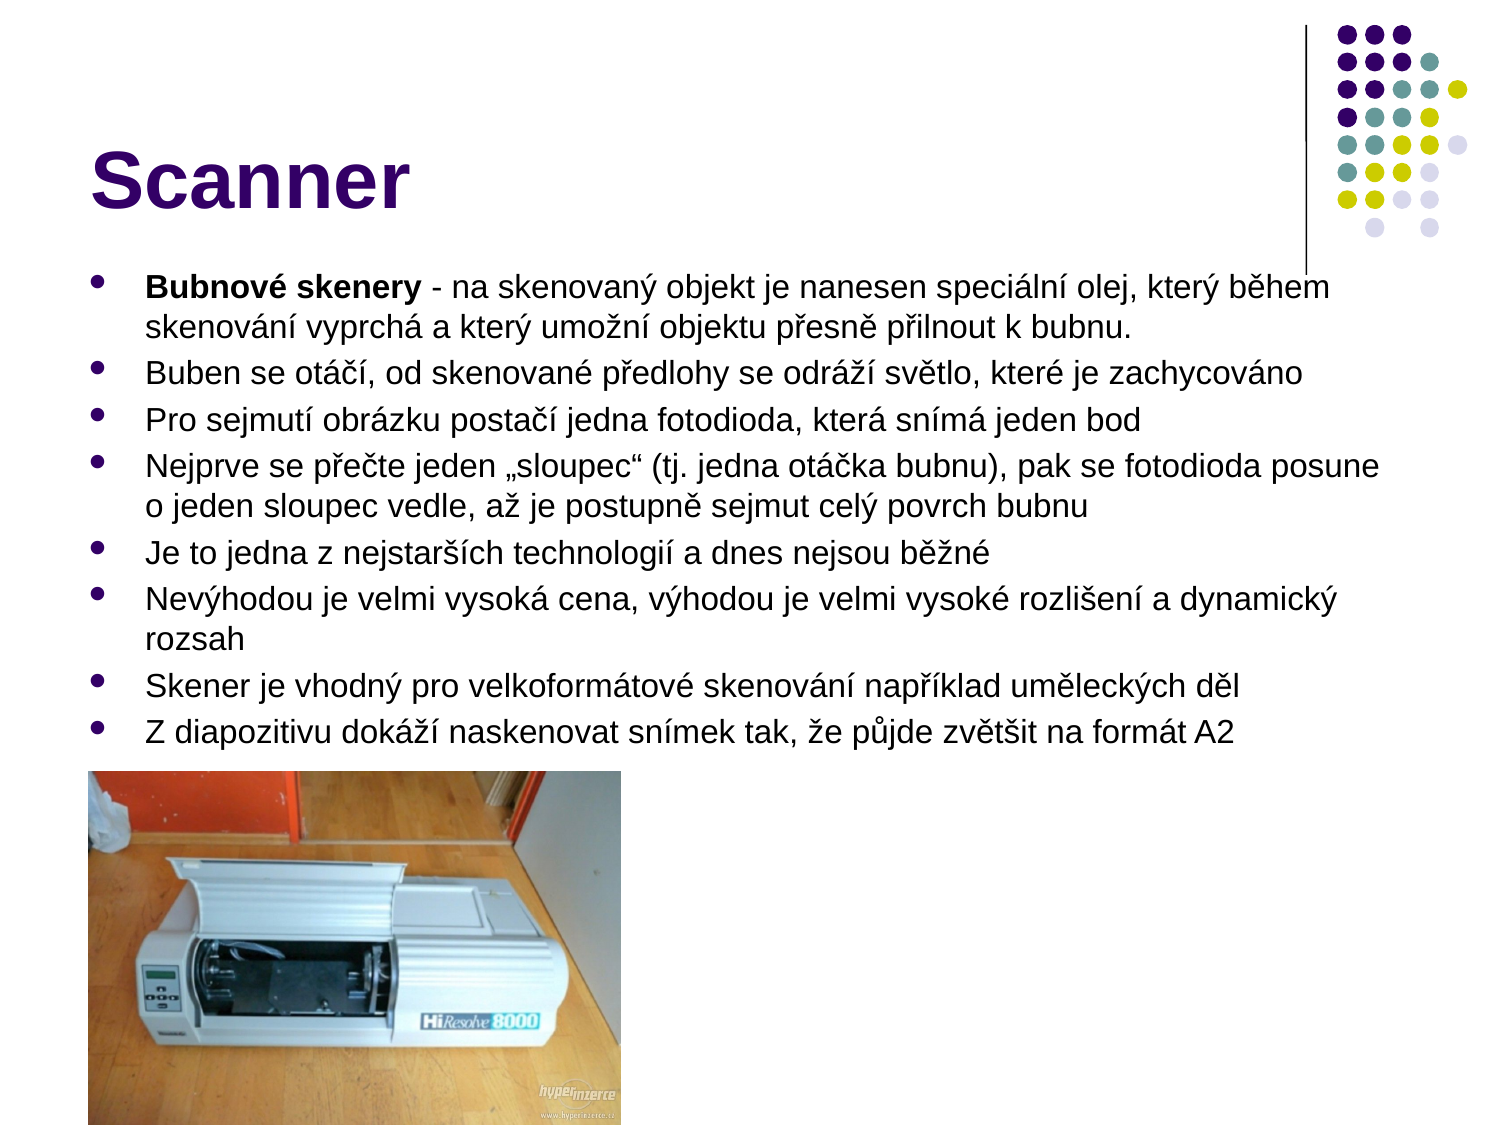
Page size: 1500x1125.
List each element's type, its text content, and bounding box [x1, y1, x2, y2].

picture [88, 771, 621, 1125]
title Scanner [74, 19, 1313, 233]
list Bubnové skenery - na skenovaný objekt je nanesen speciální olej, který během skenování vyprchá a který umožní objektu přesně přilnout k bubnu. Buben se otáčí, od skenované předlohy se odráží světlo, které je zachycováno Pro sejmutí obrázku postačí jedna fotodioda, která snímá jeden bod Nejprve se přečte jeden „sloupec“ (tj. jedna otáčka bubnu), pak se fotodioda posune o jeden sloupec vedle, až je postupně sejmut celý povrch bubnu Je to jedna z nejstarších technologií a dnes nejsou běžné Nevýhodou je velmi vysoká cena, výhodou je velmi vysoké rozlišení a dynamický rozsah Skener je vhodný pro velkoformátové skenování například uměleckých děl Z diapozitivu dokáží naskenovat snímek tak, že půjde zvětšit na formát A2 [73, 257, 1425, 775]
